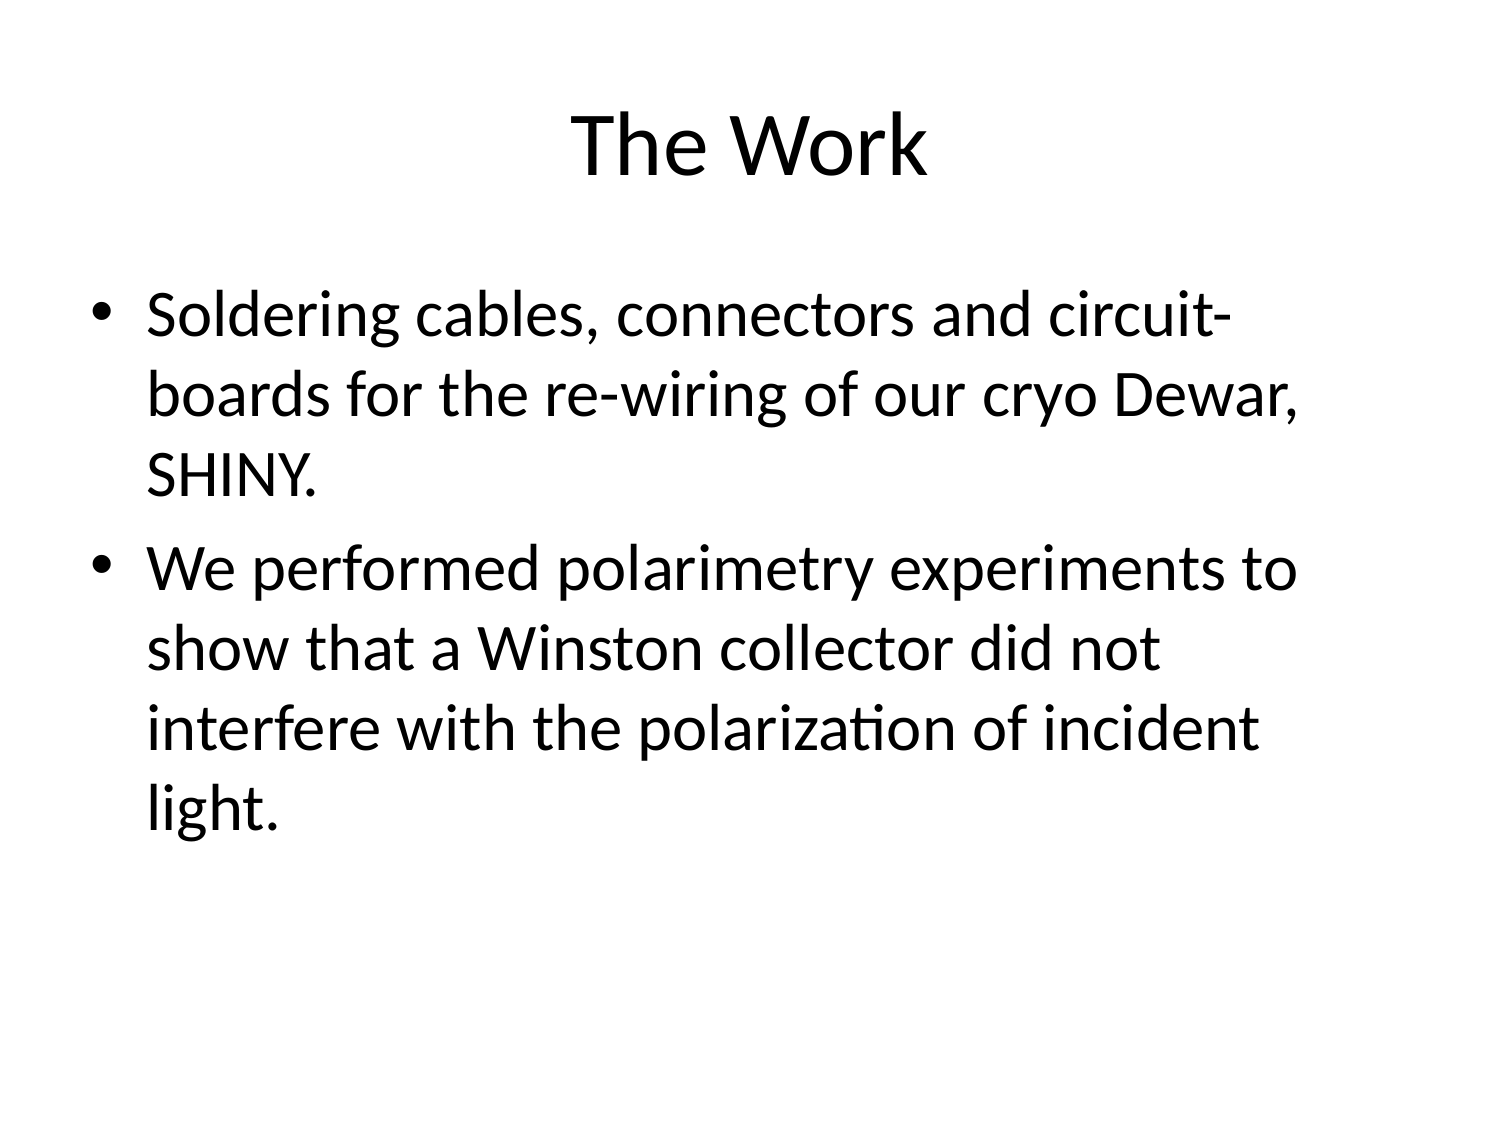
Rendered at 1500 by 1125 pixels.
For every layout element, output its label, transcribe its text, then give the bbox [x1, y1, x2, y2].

title The Work [75, 45, 1425, 233]
list Soldering cables, connectors and circuit-boards for the re-wiring of our cryo Dewar, SHINY. We performed polarimetry experiments to show that a Winston collector did not interfere with the polarization of incident light. [75, 262, 1425, 1005]
